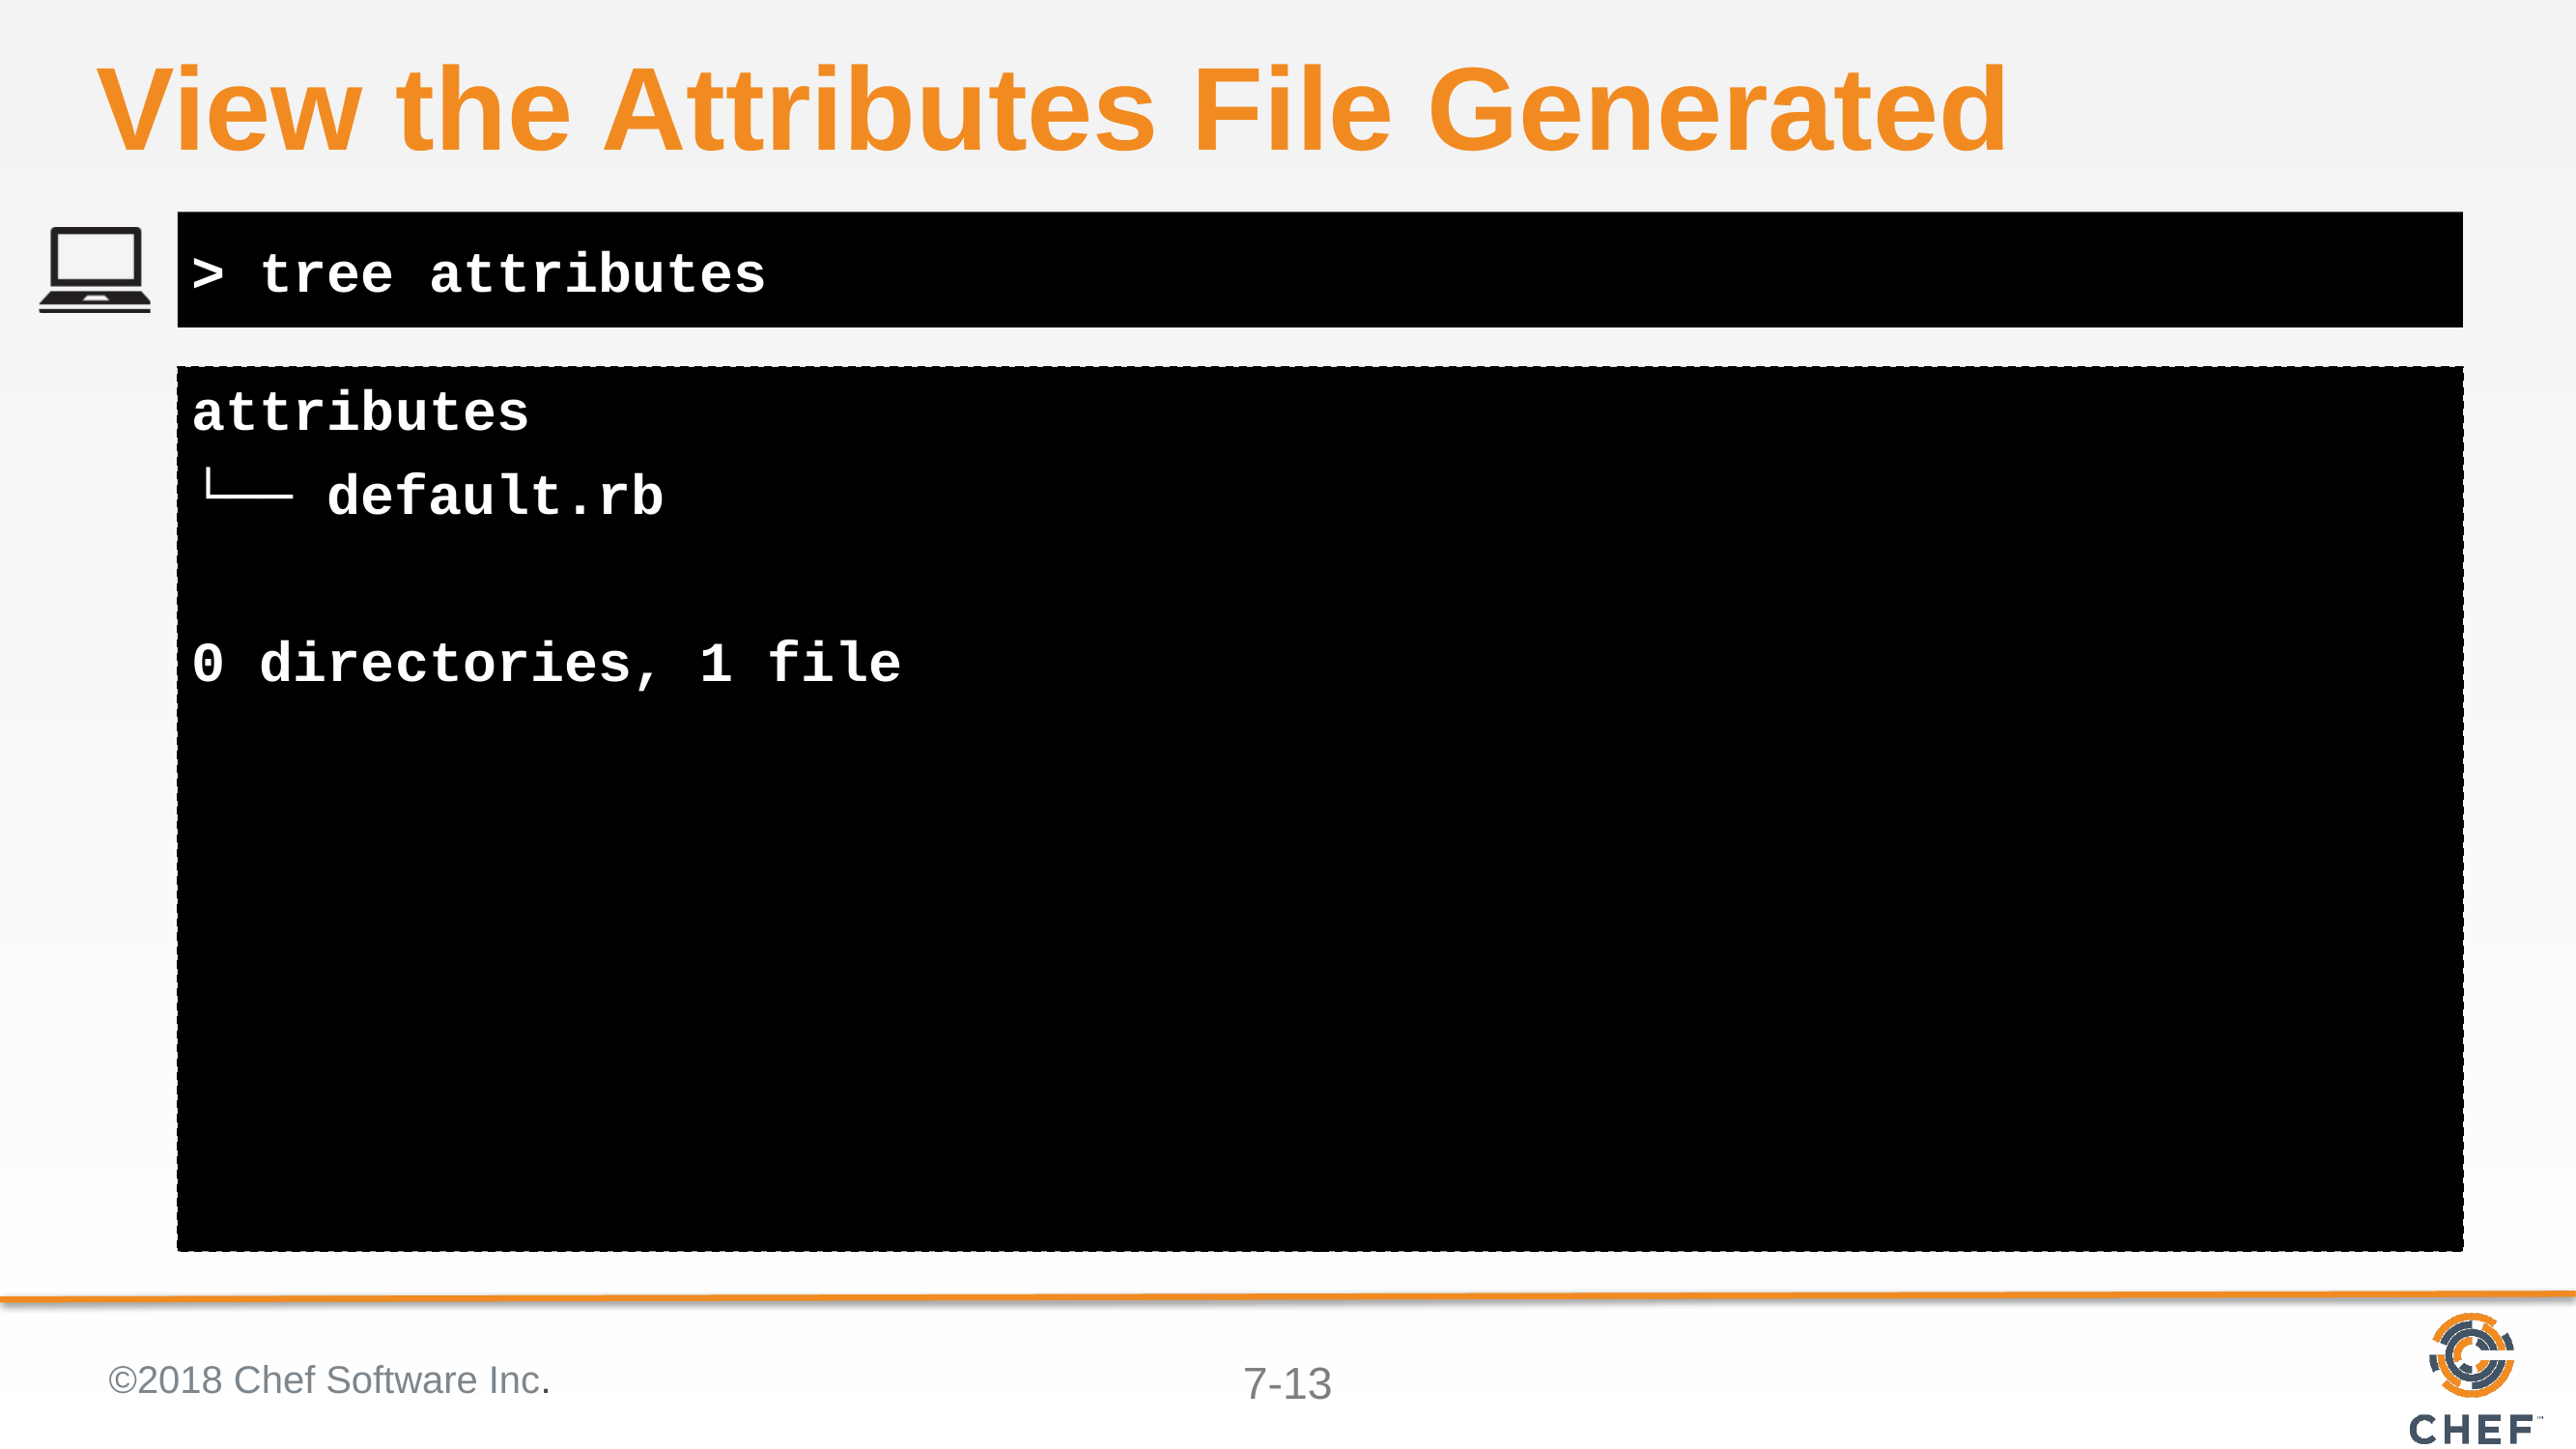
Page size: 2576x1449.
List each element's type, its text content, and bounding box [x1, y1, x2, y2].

list > tree attributes [177, 212, 2463, 327]
list attributes └── default.rb 0 directories, 1 file [177, 366, 2464, 1252]
title View the Attributes File Generated [96, 48, 2463, 180]
picture [2399, 1297, 2551, 1449]
